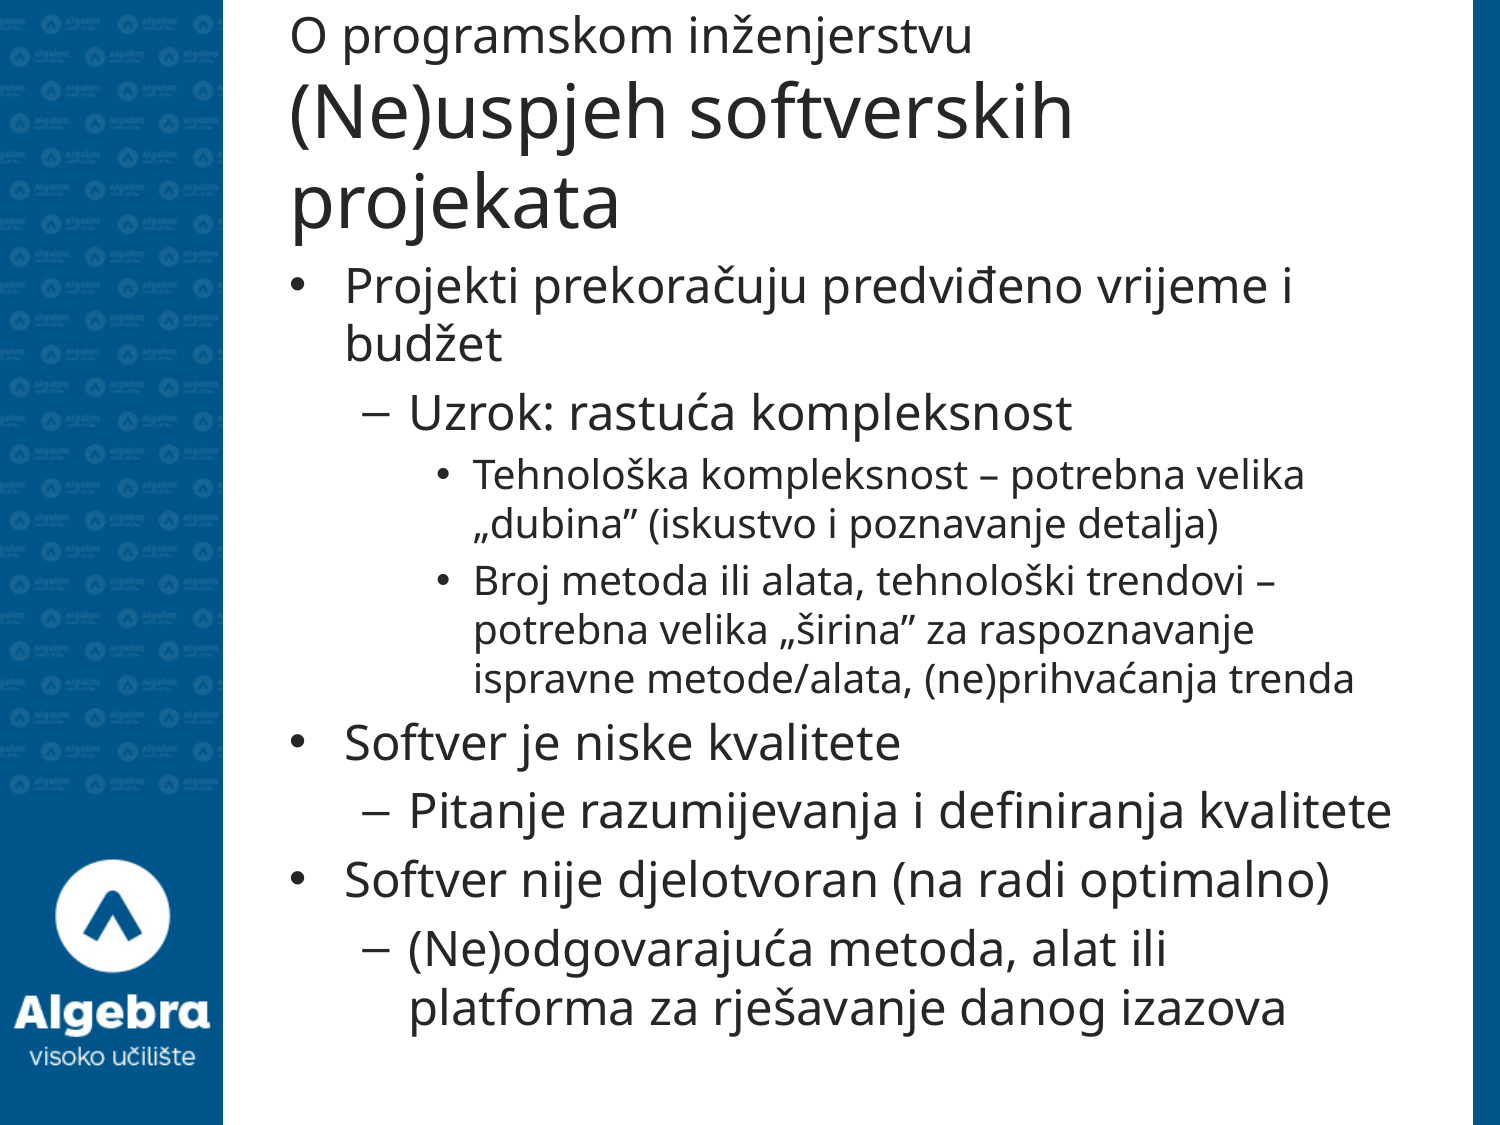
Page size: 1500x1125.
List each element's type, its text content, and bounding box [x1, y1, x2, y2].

list Projekti prekoračuju predviđeno vrijeme i budžet Uzrok: rastuća kompleksnost Tehnološka kompleksnost – potrebna velika „dubina” (iskustvo i poznavanje detalja) Broj metoda ili alata, tehnološki trendovi – potrebna velika „širina” za raspoznavanje ispravne metode/alata, (ne)prihvaćanja trenda Softver je niske kvalitete Pitanje razumijevanja i definiranja kvalitete Softver nije djelotvoran (na radi optimalno) (Ne)odgovarajuća metoda, alat ili platforma za rješavanje danog izazova [274, 246, 1422, 1090]
picture [0, 0, 223, 1125]
picture [1473, 0, 1500, 1125]
title O programskom inženjerstvu (Ne)uspjeh softverskih projekata [274, 44, 1422, 204]
